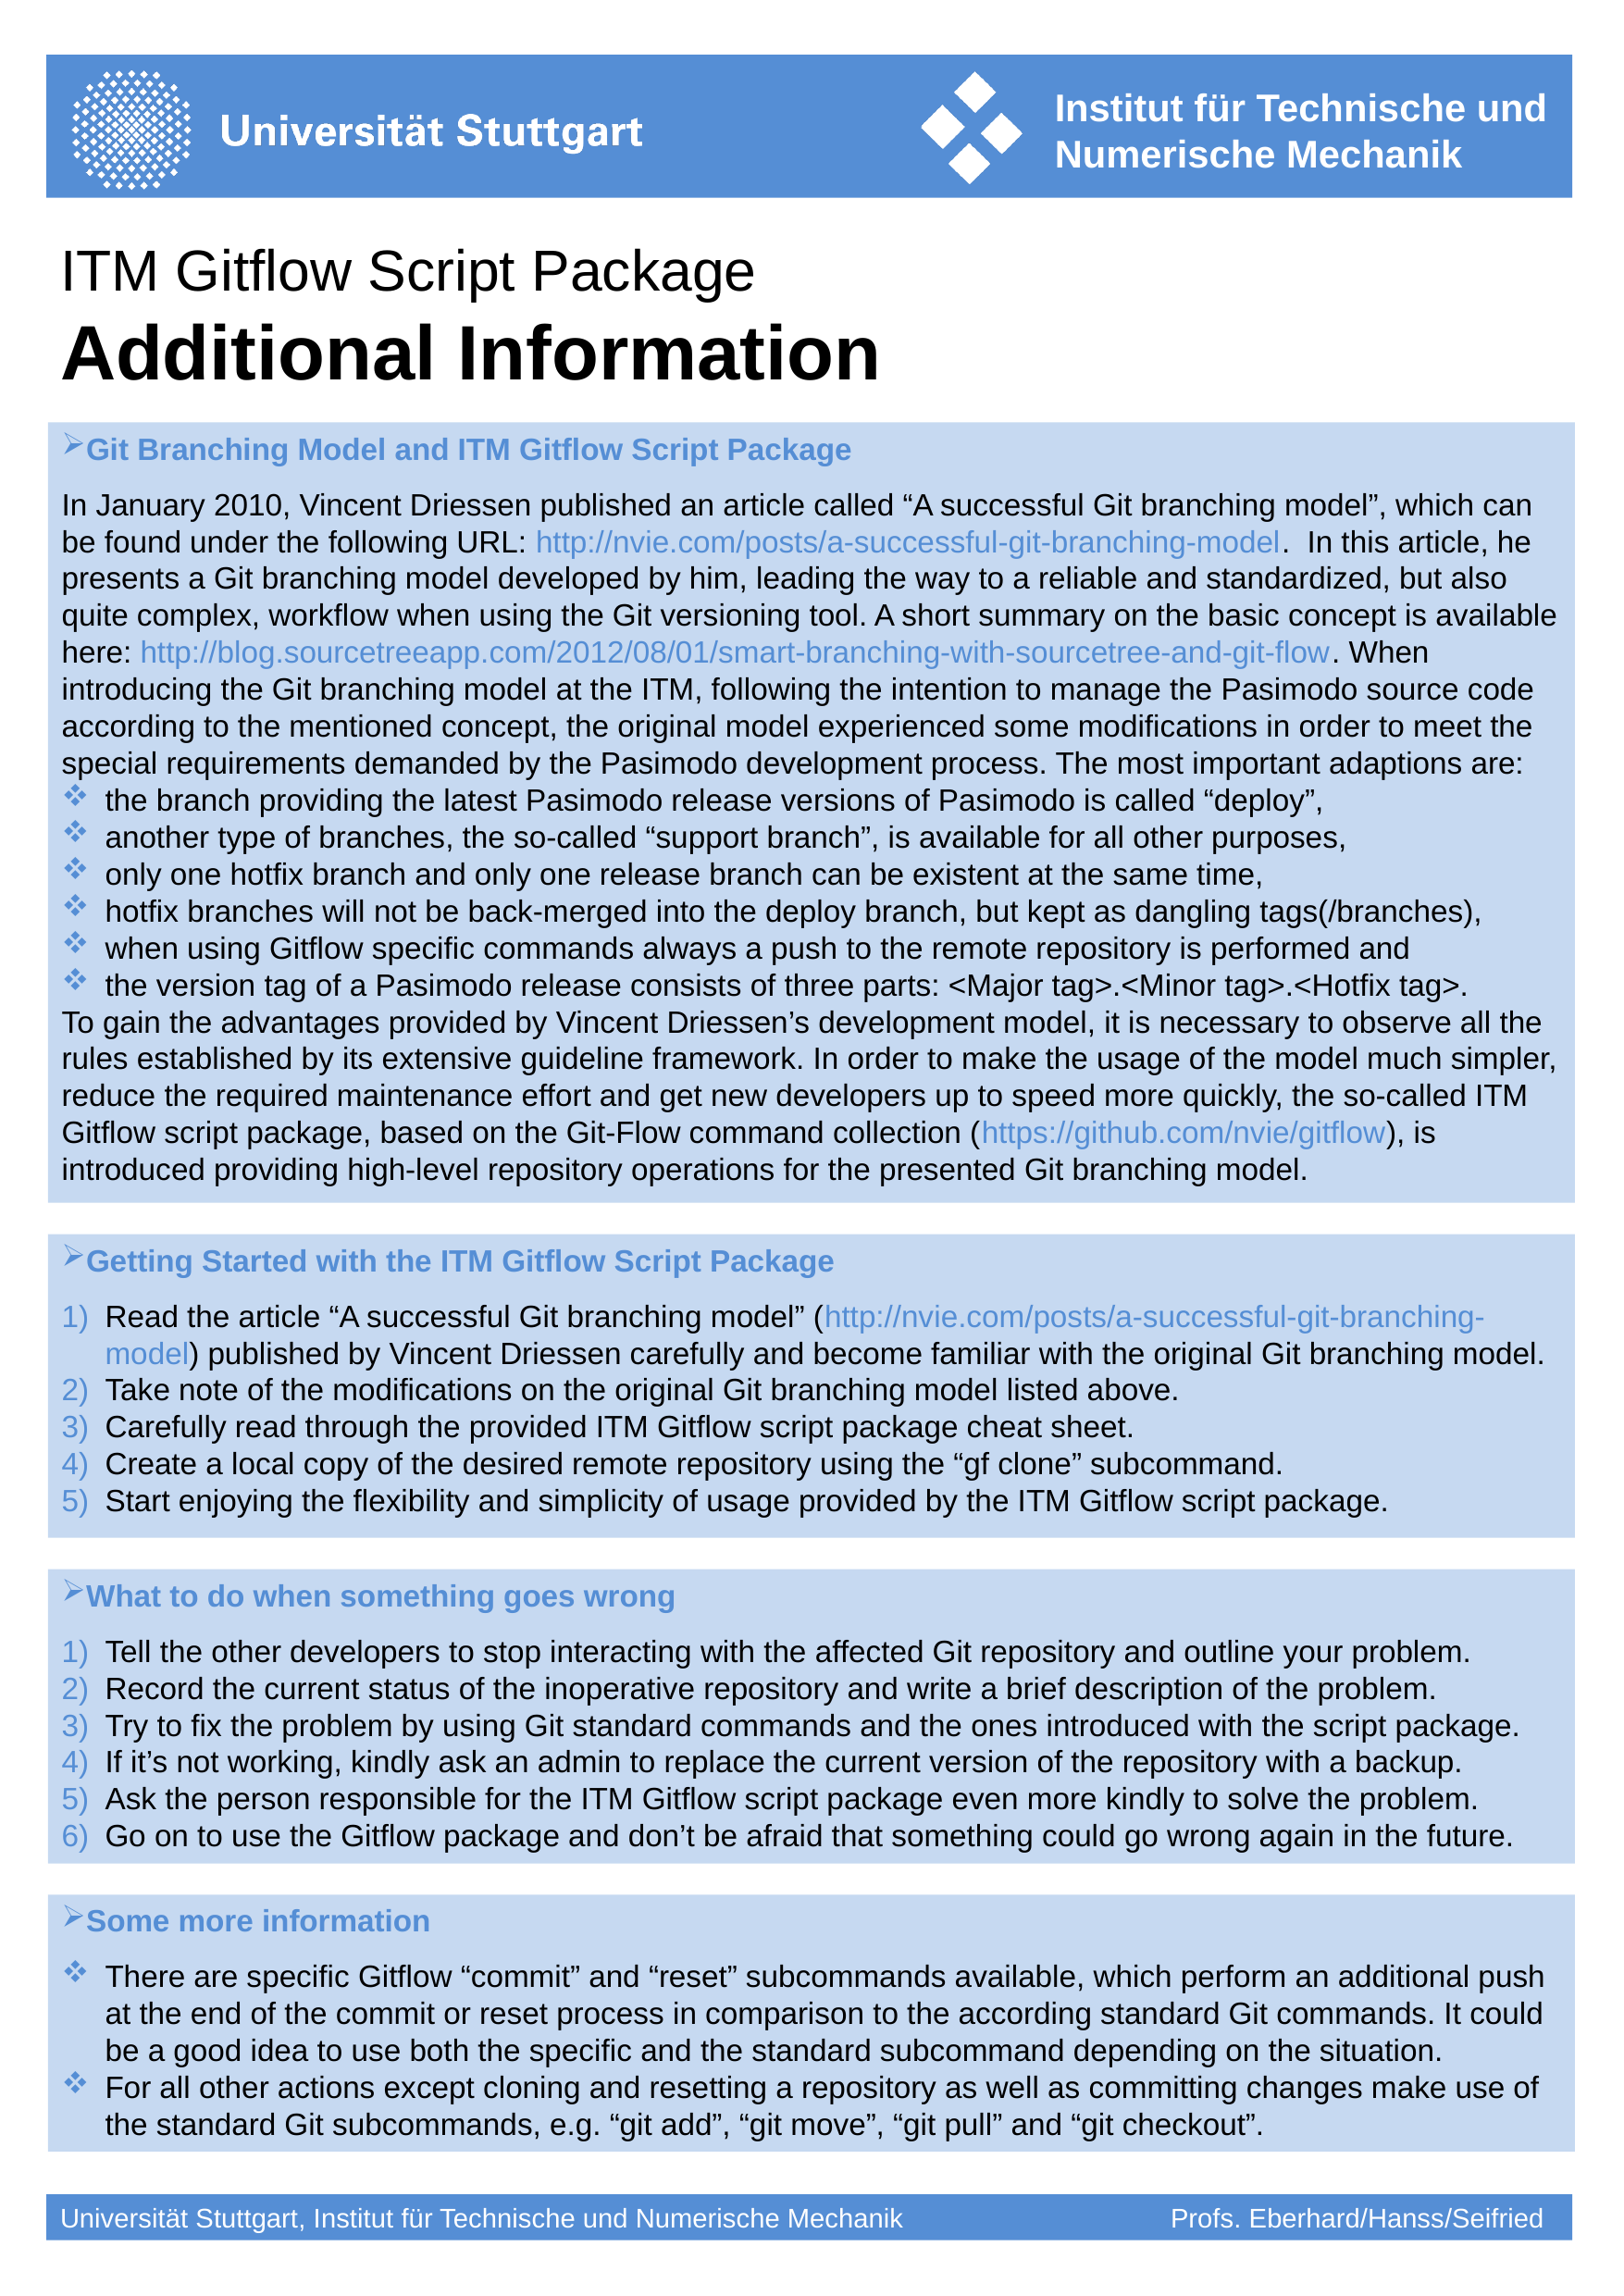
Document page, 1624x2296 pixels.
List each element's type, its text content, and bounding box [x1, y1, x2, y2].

text_box [46, 55, 1573, 198]
text_box ITM Gitflow Script Package Additional Information [46, 227, 1572, 404]
picture [921, 71, 1023, 185]
text_box What to do when something goes wrong Tell the other developers to stop interacting with the affected Git repository and outline your problem. Record the current status of the inoperative repository and write a brief description of the problem. Try to fix the problem by using Git standard commands and the ones introduced with the script package. If it’s not working, kindly ask an admin to replace the current version of the repository with a backup. Ask the person responsible for the ITM Gitflow script package even more kindly to solve the problem. Go on to use the Gitflow package and don’t be afraid that something could go wrong again in the future. [47, 1569, 1575, 1864]
text_box Some more information There are specific Gitflow “commit” and “reset” subcommands available, which perform an additional push at the end of the commit or reset process in comparison to the according standard Git commands. It could be a good idea to use both the specific and the standard subcommand depending on the situation. For all other actions except cloning and resetting a repository as well as committing changes make use of the standard Git subcommands, e.g. “git add”, “git move”, “git pull” and “git checkout”. [47, 1894, 1575, 2152]
text_box Git Branching Model and ITM Gitflow Script Package In January 2010, Vincent Driessen published an article called “A successful Git branching model”, which can be found under the following URL: http://nvie.com/posts/a-successful-git-branching-model. In this article, he presents a Git branching model developed by him, leading the way to a reliable and standardized, but also quite complex, workflow when using the Git versioning tool. A short summary on the basic concept is available here: http://blog.sourcetreeapp.com/2012/08/01/smart-branching-with-sourcetree-and-git-flow. When introducing the Git branching model at the ITM, following the intention to manage the Pasimodo source code according to the mentioned concept, the original model experienced some modifications in order to meet the special requirements demanded by the Pasimodo development process. The most important adaptions are: the branch providing the latest Pasimodo release versions of Pasimodo is called “deploy”, another type of branches, the so-called “support branch”, is available for all other purposes, only one hotfix branch and only one release branch can be existent at the same time, hotfix branches will not be back-merged into the deploy branch, but kept as dangling tags(/branches), when using Gitflow specific commands always a push to the remote repository is performed and the version tag of a Pasimodo release consists of three parts: <Major tag>.<Minor tag>.<Hotfix tag>. To gain the advantages provided by Vincent Driessen’s development model, it is necessary to observe all the rules established by its extensive guideline framework. In order to make the usage of the model much simpler, reduce the required maintenance effort and get new developers up to speed more quickly, the so-called ITM Gitflow script package, based on the Git-Flow command collection (https://github.com/nvie/gitflow), is introduced providing high-level repository operations for the presented Git branching model. [47, 422, 1575, 1203]
picture [56, 61, 657, 197]
text_box Universität Stuttgart, Institut für Technische und Numerische Mechanik Profs. Eberhard/Hanss/Seifried [46, 2194, 1573, 2240]
text_box Institut für Technische und Numerische Mechanik [1041, 76, 1567, 183]
text_box Getting Started with the ITM Gitflow Script Package Read the article “A successful Git branching model” (http://nvie.com/posts/a-successful-git-branching-model) published by Vincent Driessen carefully and become familiar with the original Git branching model. Take note of the modifications on the original Git branching model listed above. Carefully read through the provided ITM Gitflow script package cheat sheet. Create a local copy of the desired remote repository using the “gf clone” subcommand. Start enjoying the flexibility and simplicity of usage provided by the ITM Gitflow script package. [47, 1234, 1575, 1538]
